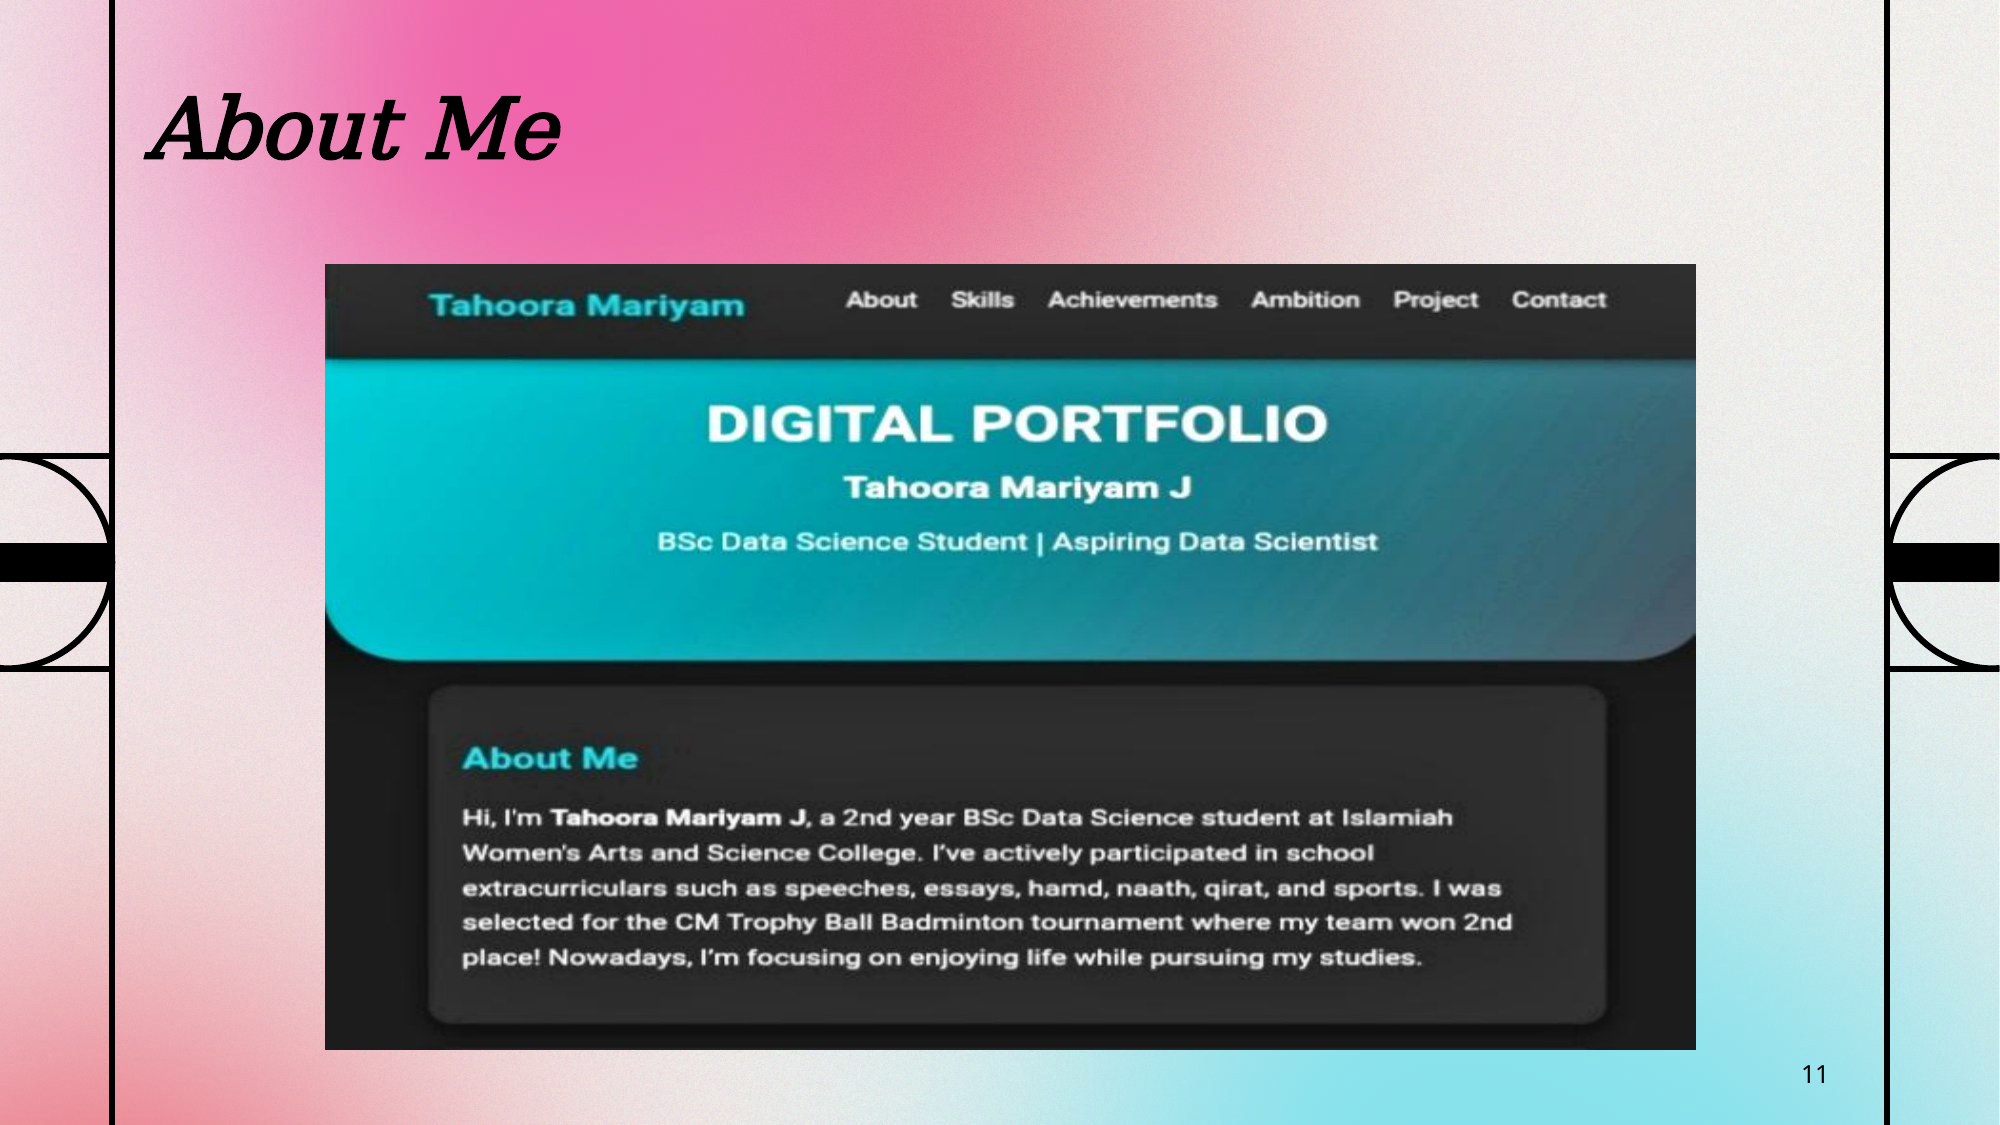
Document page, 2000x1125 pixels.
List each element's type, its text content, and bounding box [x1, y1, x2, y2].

title About Me [0, 0, 834, 265]
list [325, 264, 1696, 1050]
slide_number 11 [1667, 1050, 1850, 1103]
